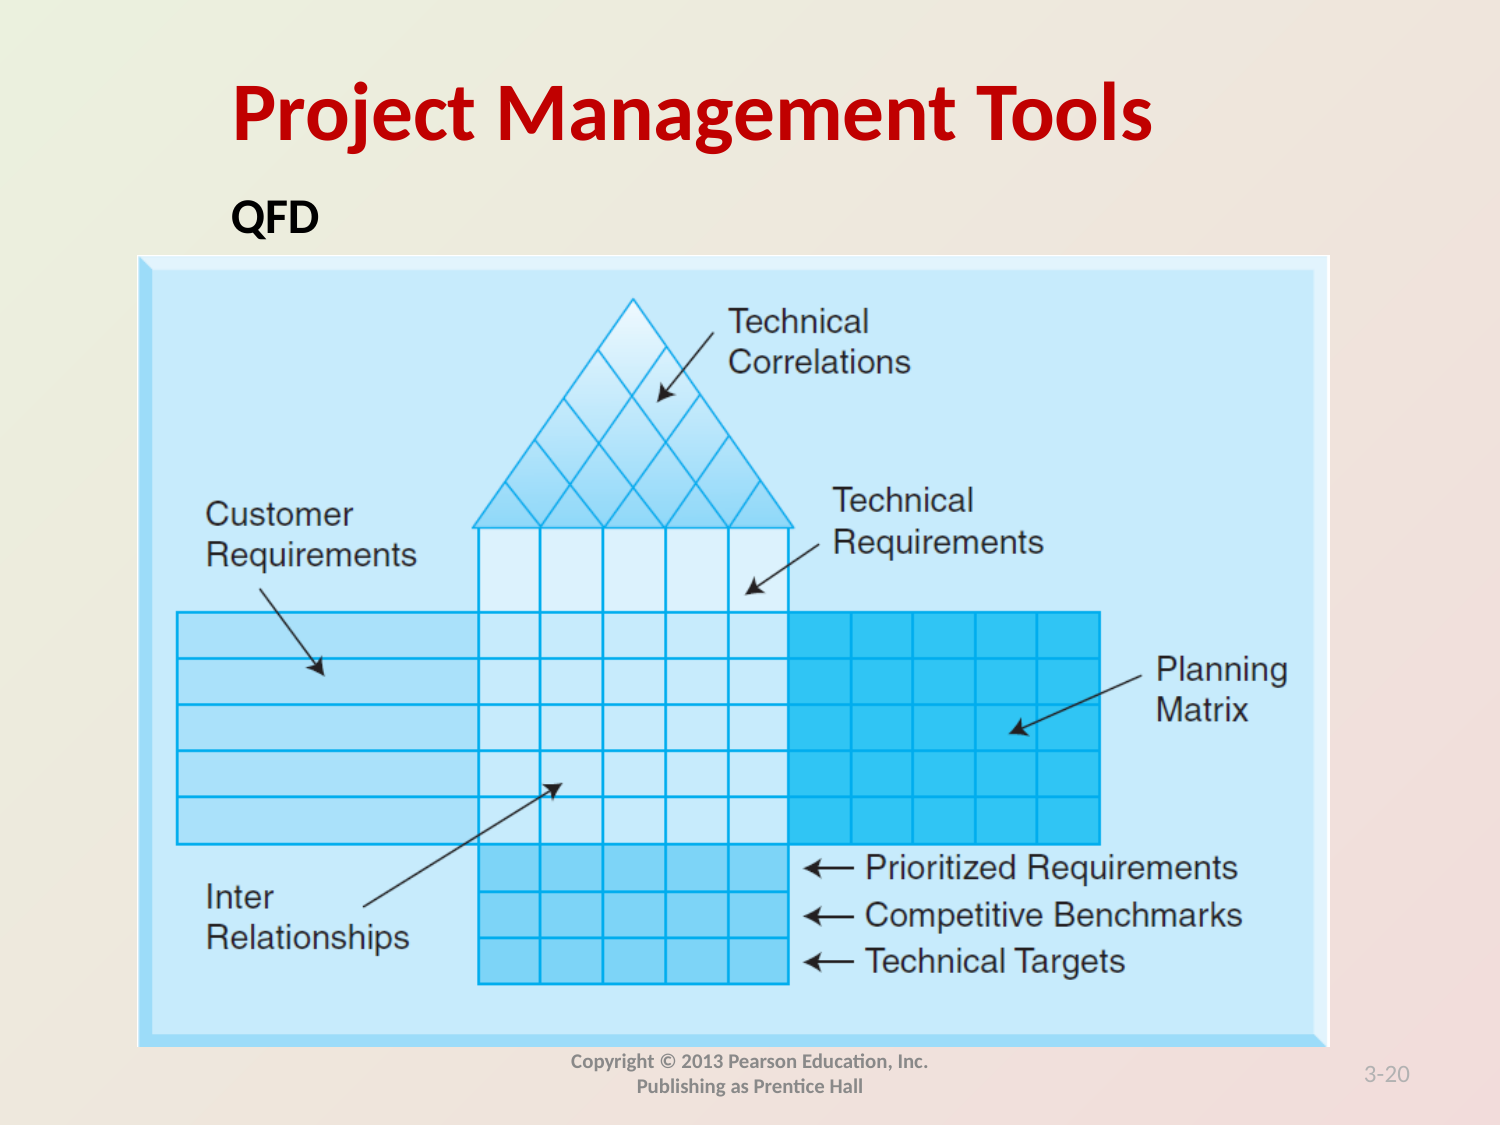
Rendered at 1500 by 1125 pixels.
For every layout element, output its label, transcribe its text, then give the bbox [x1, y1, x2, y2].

slide_number 3-20 [1074, 1042, 1425, 1103]
picture [136, 255, 1331, 1048]
list QFD [215, 175, 861, 232]
footer Copyright © 2013 Pearson Education, Inc. Publishing as Prentice Hall [512, 1055, 988, 1103]
